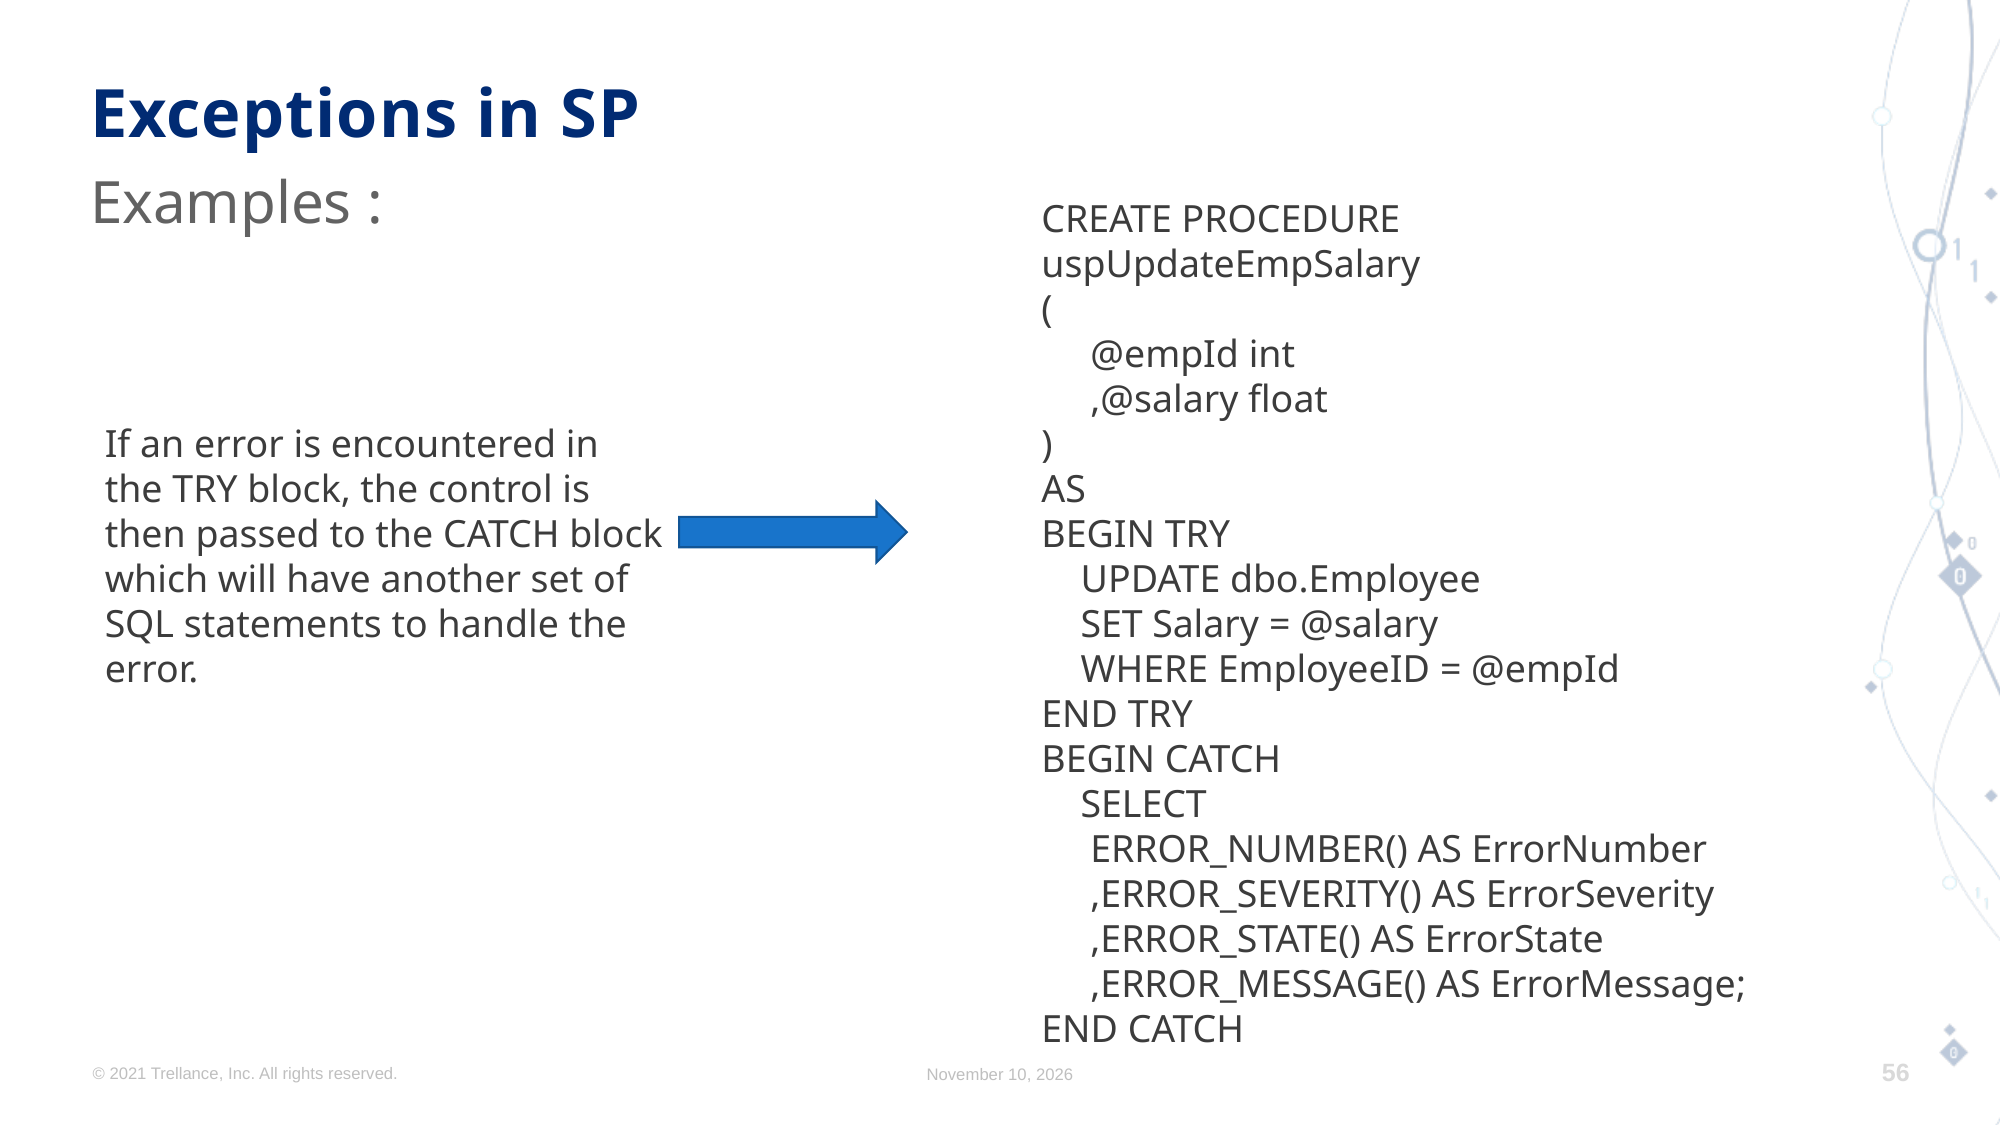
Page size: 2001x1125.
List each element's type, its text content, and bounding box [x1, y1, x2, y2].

slide_number 56 [1843, 1049, 1925, 1103]
text_box If an error is encountered in the TRY block, the control is then passed to the CATCH block which will have another set of SQL statements to handle the error. [90, 412, 680, 698]
text_box CREATE PROCEDURE uspUpdateEmpSalary ( @empId int ,@salary float ) AS BEGIN TRY UPDATE dbo.Employee SET Salary = @salary WHERE EmployeeID = @empId END TRY BEGIN CATCH SELECT ERROR_NUMBER() AS ErrorNumber ,ERROR_SEVERITY() AS ErrorSeverity ,ERROR_STATE() AS ErrorState ,ERROR_MESSAGE() AS ErrorMessage; END CATCH [1026, 187, 1799, 1058]
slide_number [781, 1044, 1219, 1105]
title Exceptions in SP [90, 80, 1844, 172]
footer © 2021 Trellance, Inc. All rights reserved. [77, 1042, 753, 1103]
text_box [678, 499, 909, 565]
list Examples : [90, 172, 1844, 1017]
